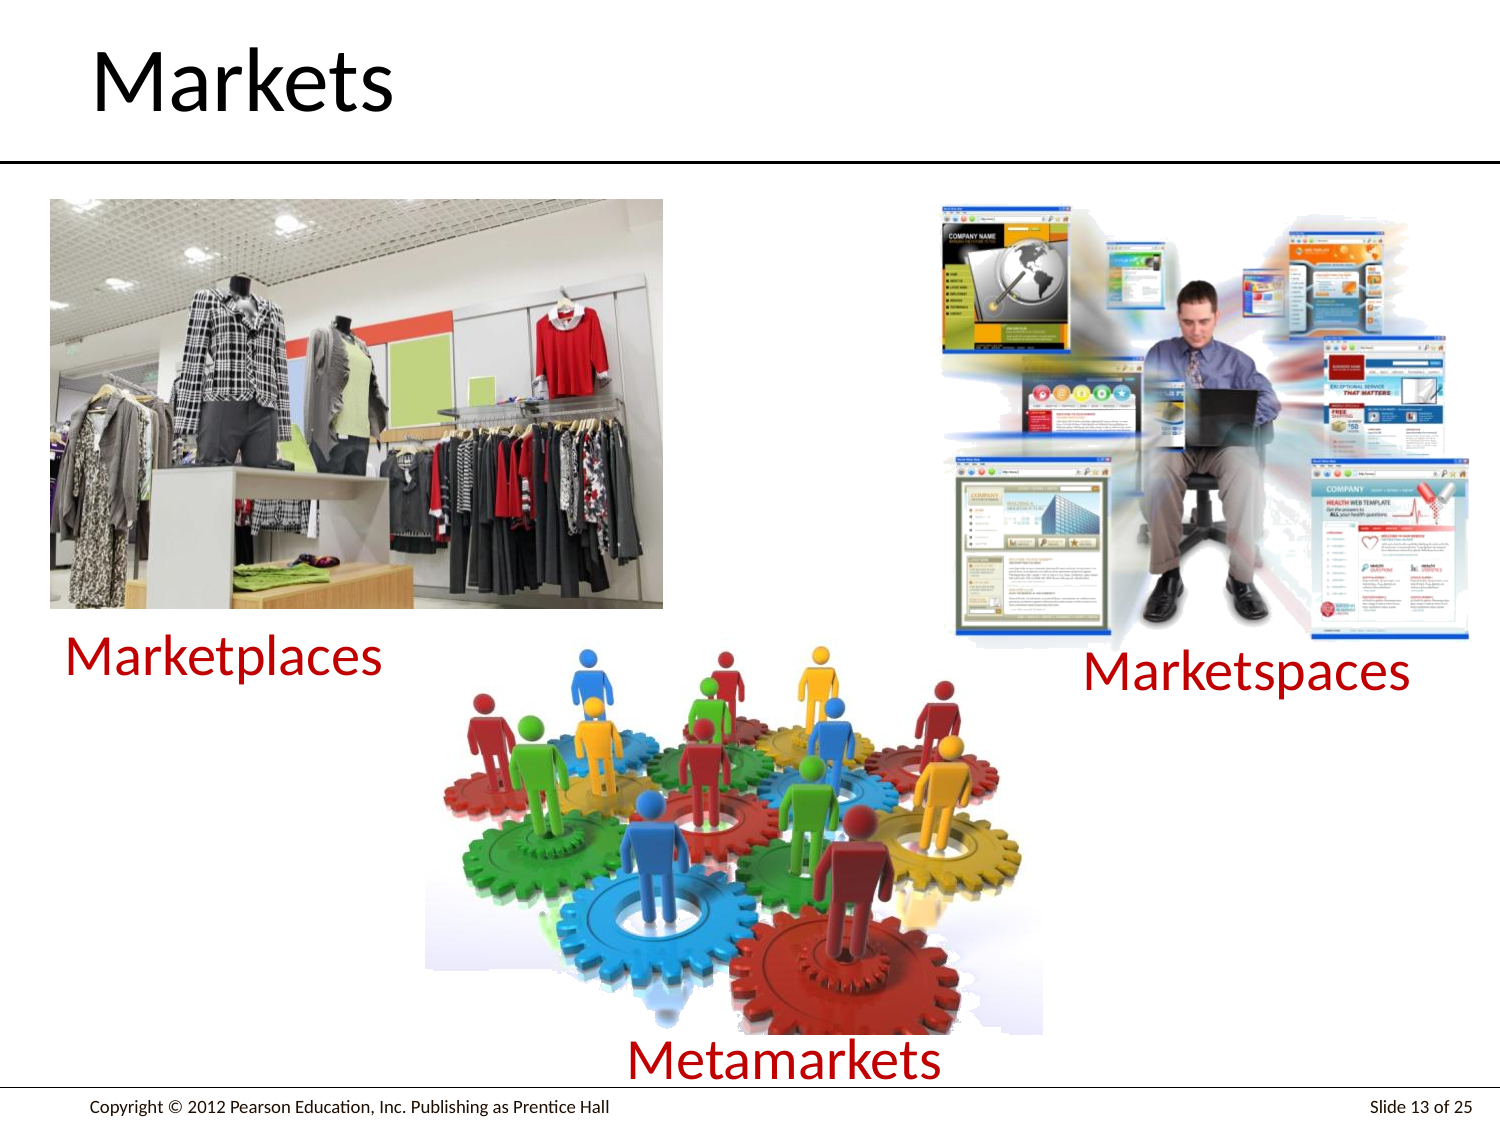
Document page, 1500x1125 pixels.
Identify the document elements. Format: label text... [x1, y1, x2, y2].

title Markets [75, 12, 1425, 150]
picture [424, 188, 1495, 1036]
picture [49, 199, 663, 609]
text_box Metamarkets [611, 1043, 1038, 1099]
text_box Marketspaces [1067, 673, 1494, 710]
text_box Marketplaces [49, 617, 476, 695]
